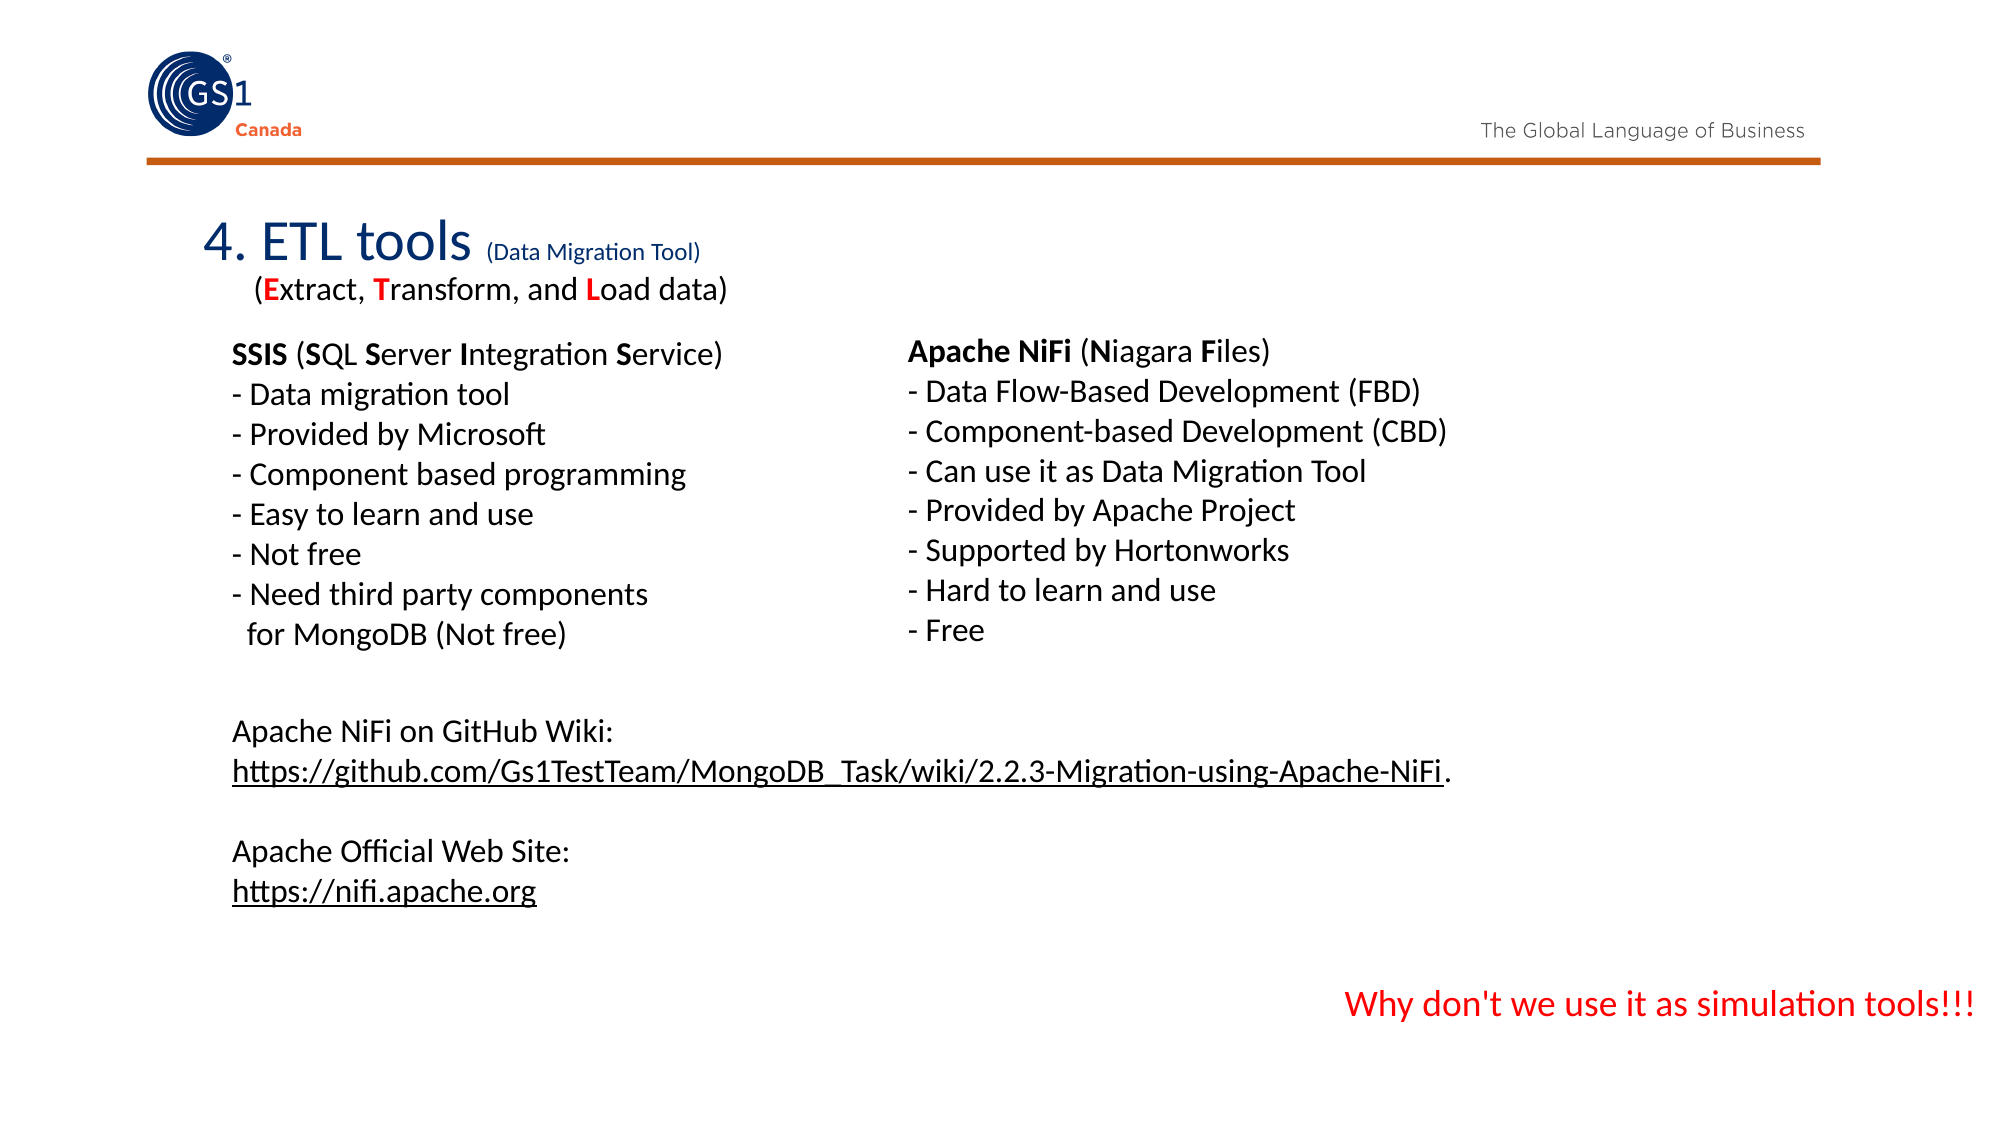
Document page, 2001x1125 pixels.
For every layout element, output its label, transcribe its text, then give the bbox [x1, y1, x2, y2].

text_box SSIS (SQL Server Integration Service) - Data migration tool - Provided by Microsoft - Component based programming - Easy to learn and use - Not free - Need third party components for MongoDB (Not free) [217, 325, 811, 660]
text_box Apache NiFi on GitHub Wiki: https://github.com/Gs1TestTeam/MongoDB_Task/wiki/2.2.3-Migration-using-Apache-NiFi. Apache Official Web Site: https://nifi.apache.org [217, 702, 1841, 917]
text_box Why don't we use it as simulation tools!!! [1329, 971, 1992, 1032]
text_box 4. ETL tools (Data Migration Tool) [189, 195, 1010, 280]
text_box (Extract, Transform, and Load data) [238, 259, 746, 315]
picture [146, 50, 453, 141]
text_box [146, 157, 1822, 166]
text_box Apache NiFi (Niagara Files) - Data Flow-Based Development (FBD) - Component-based Development (CBD) - Can use it as Data Migration Tool - Provided by Apache Project - Supported by Hortonworks - Hard to learn and use - Free [893, 321, 1549, 656]
picture [1481, 122, 1804, 141]
